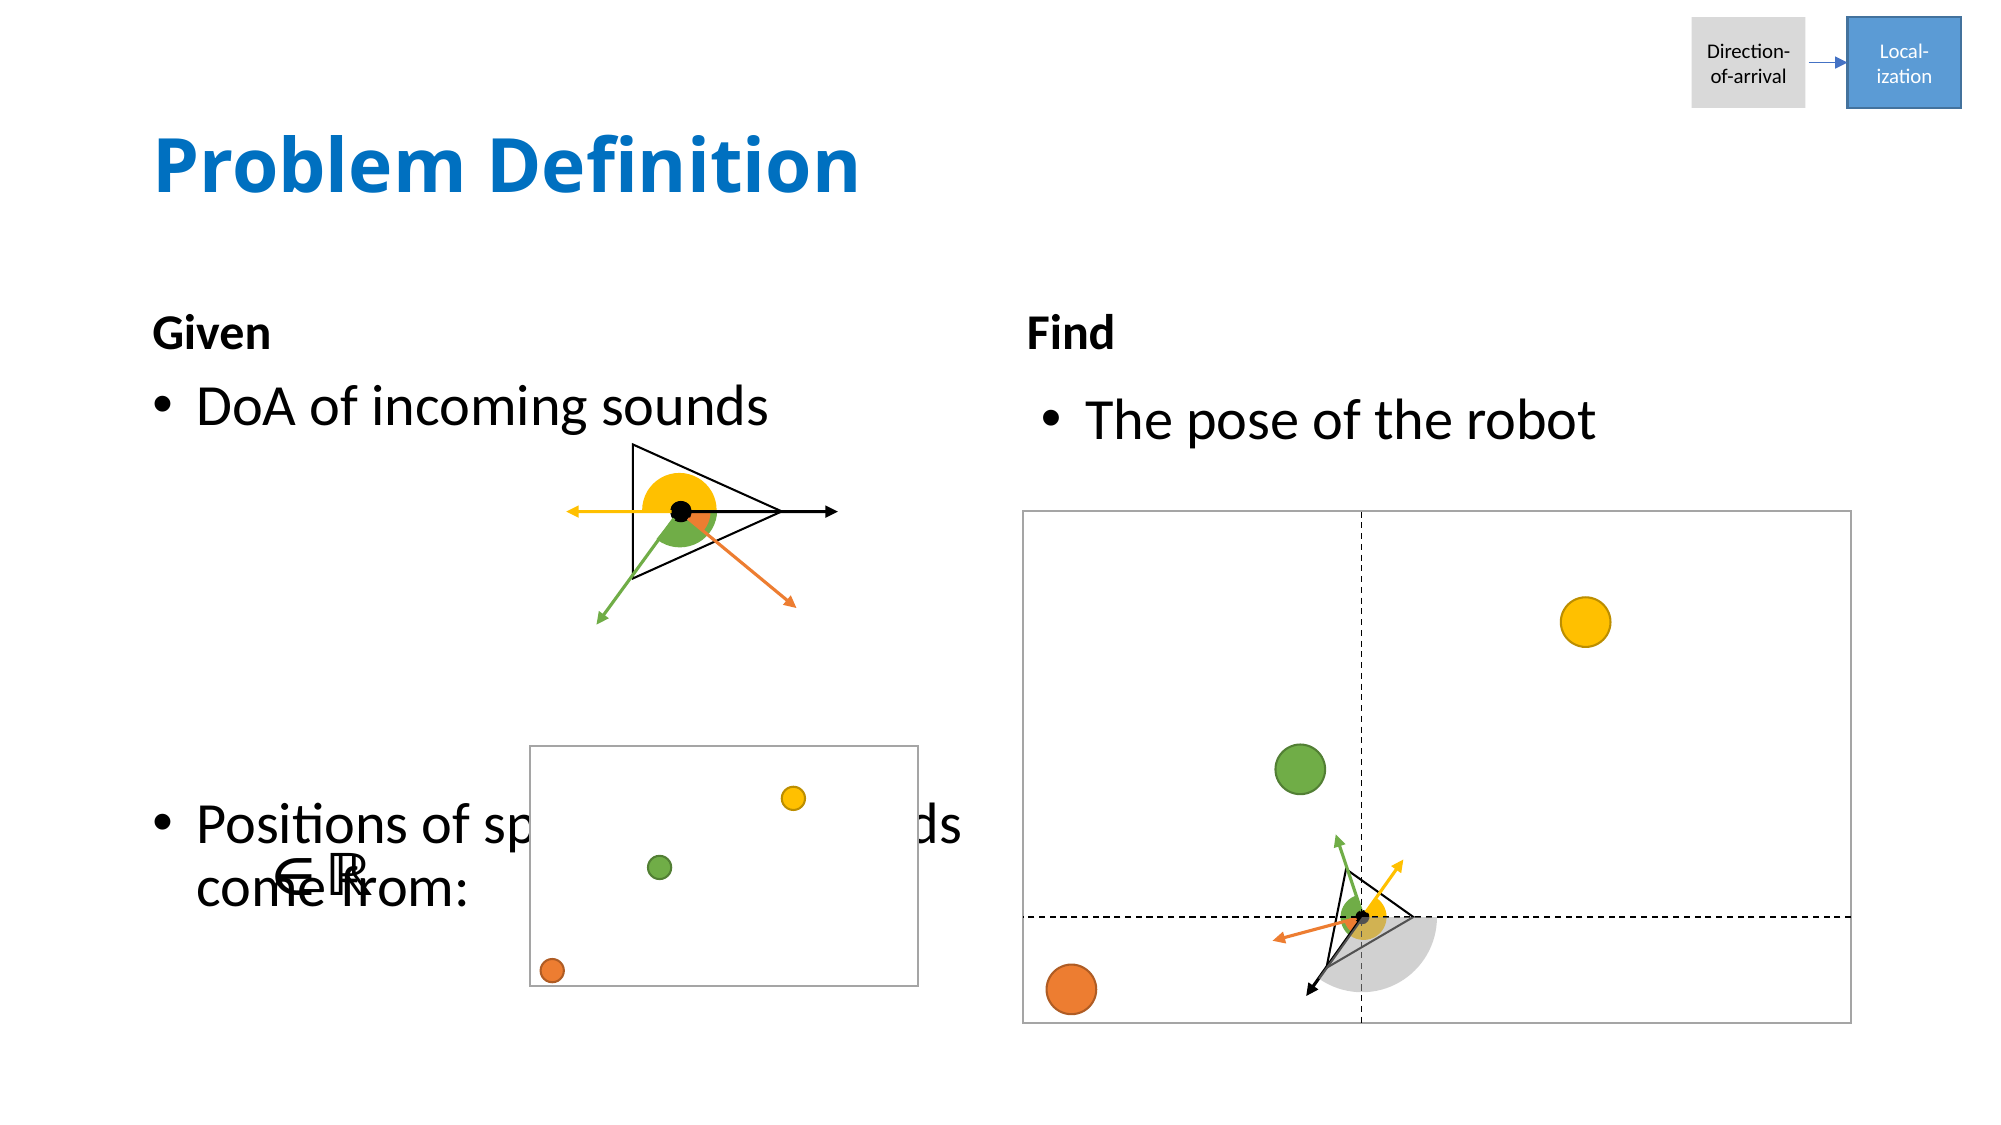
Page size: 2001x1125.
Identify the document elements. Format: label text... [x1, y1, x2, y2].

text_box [611, 398, 793, 671]
text_box Local-ization [1846, 16, 1962, 109]
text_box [529, 746, 918, 987]
text_box Direction-of-arrival [1691, 16, 1807, 109]
list Find [1011, 232, 1863, 368]
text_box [1023, 511, 1852, 1024]
list Given [137, 232, 984, 368]
title Problem Definition [137, 59, 1863, 278]
